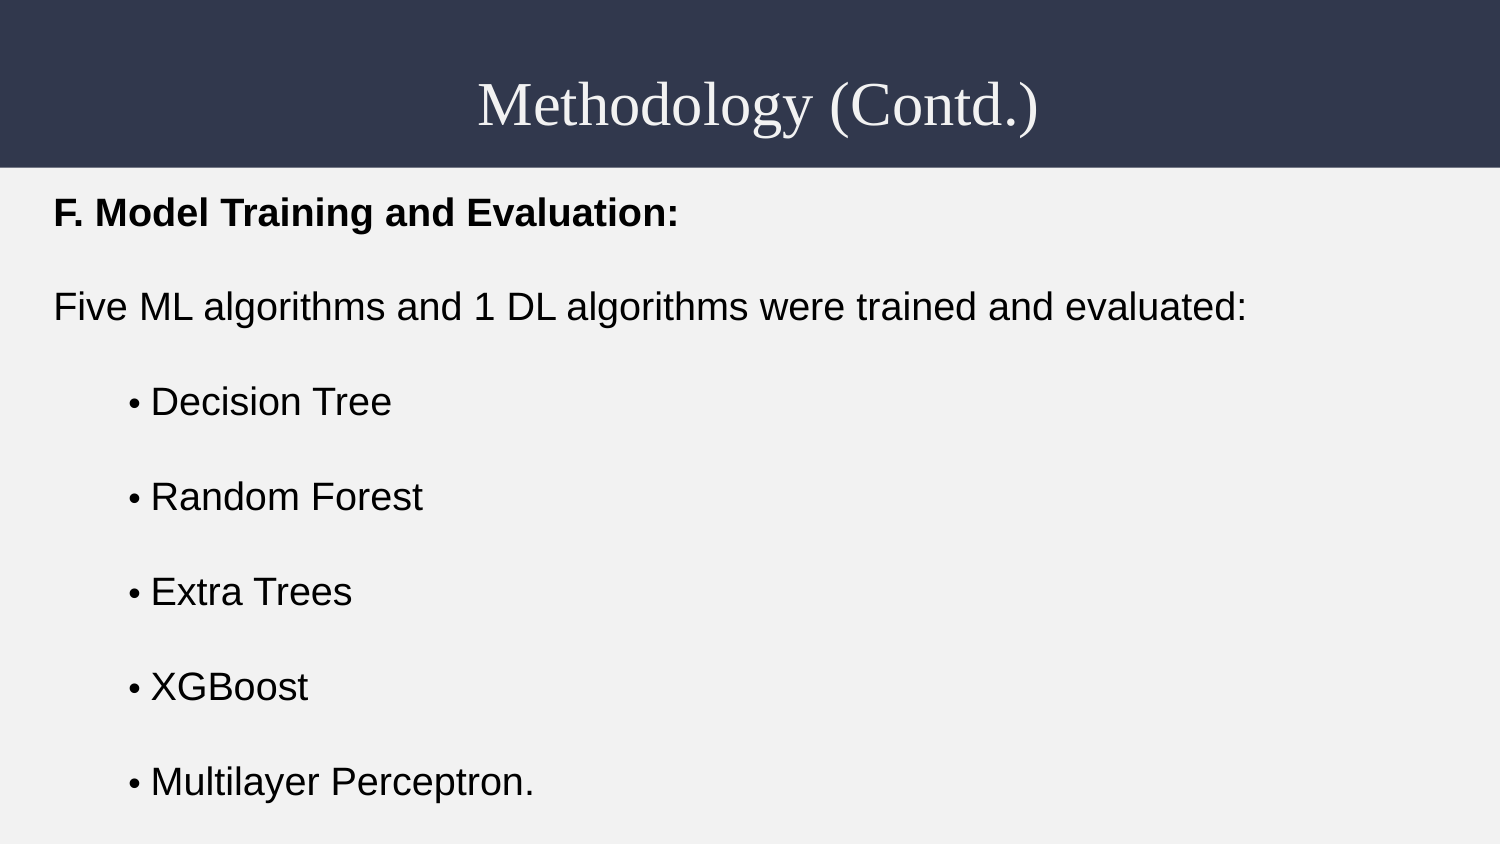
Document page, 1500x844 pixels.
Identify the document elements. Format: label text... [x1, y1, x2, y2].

text_box [639, 4, 1500, 172]
text_box F. Model Training and Evaluation: Five ML algorithms and 1 DL algorithms were trained and evaluated: • Decision Tree • Random Forest • Extra Trees • XGBoost • Multilayer Perceptron. [38, 171, 1452, 844]
title Methodology (Contd.) [267, 60, 639, 171]
